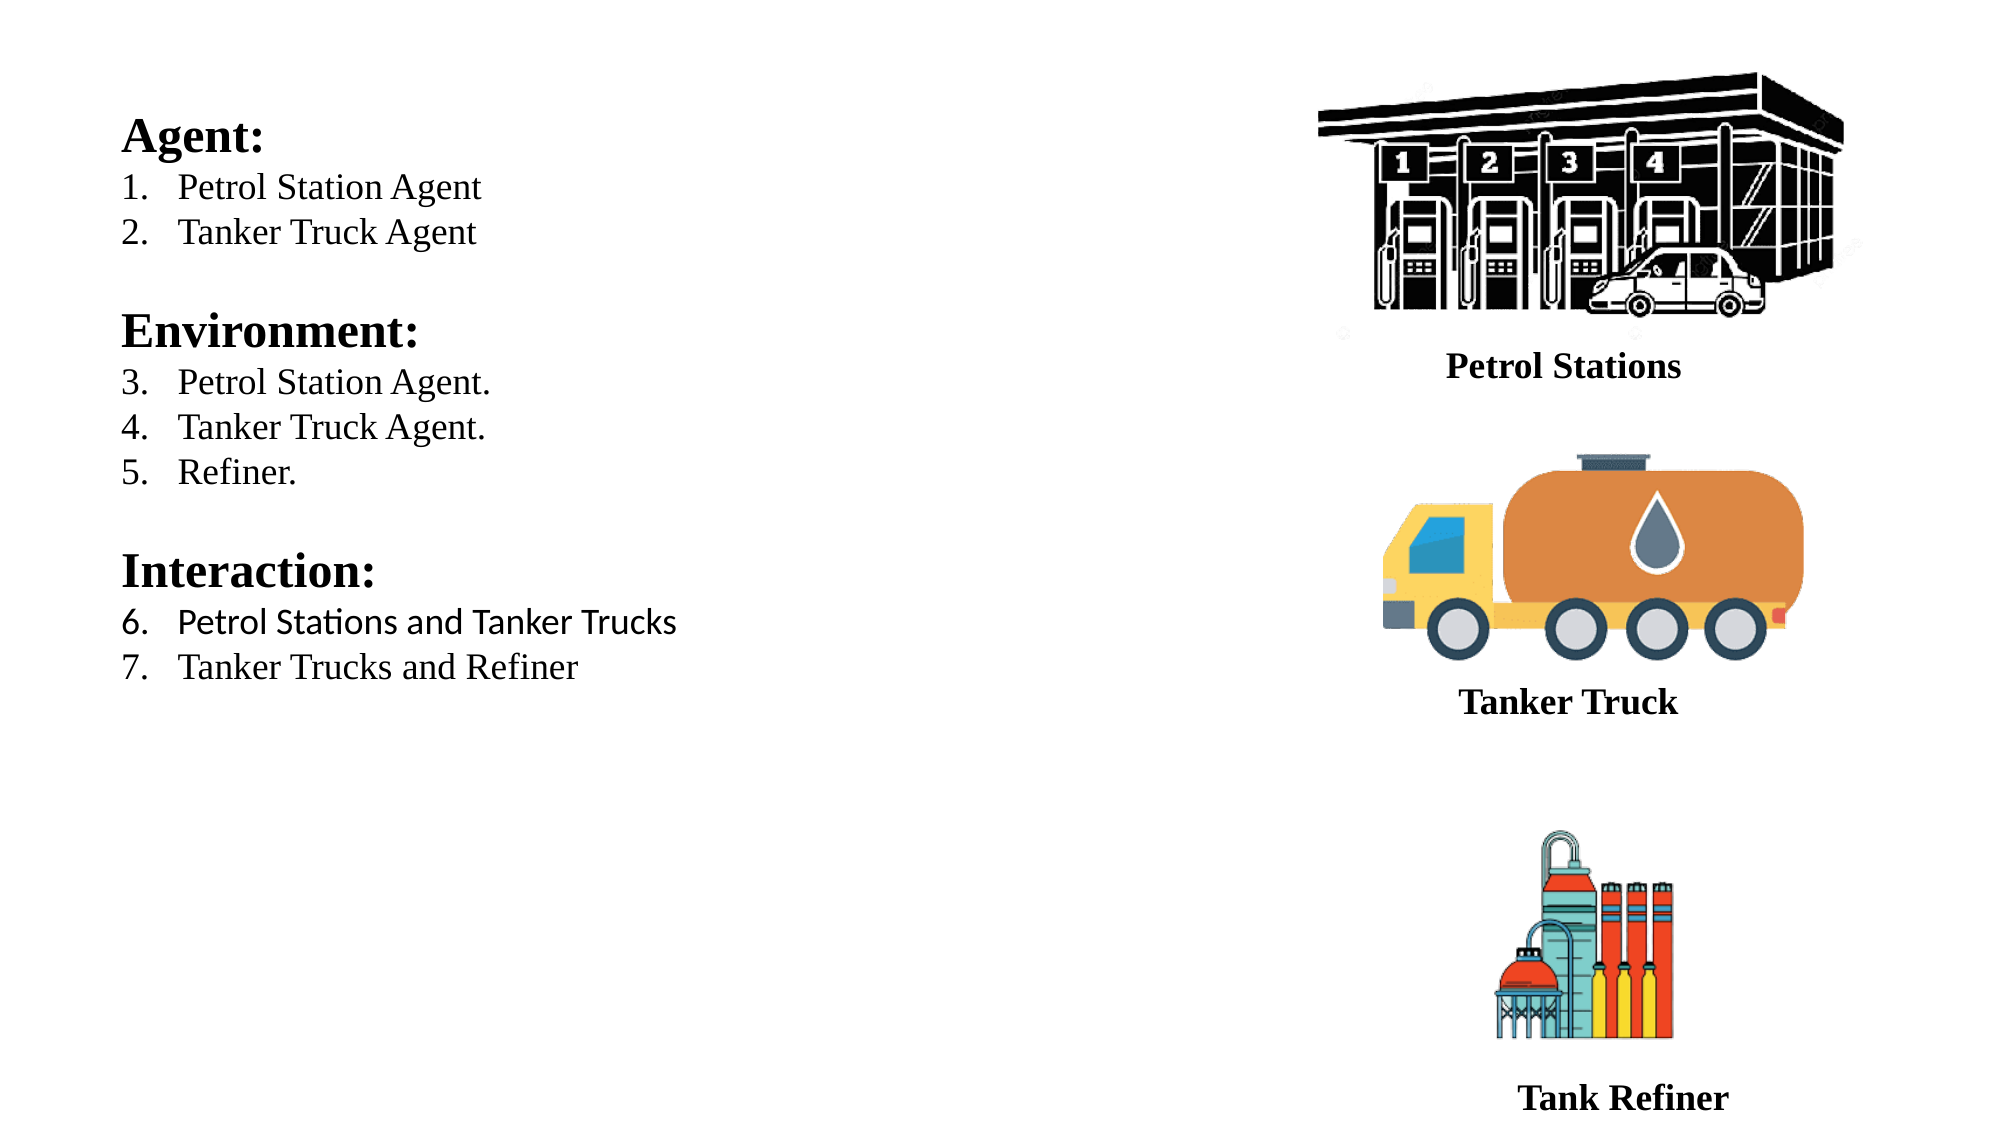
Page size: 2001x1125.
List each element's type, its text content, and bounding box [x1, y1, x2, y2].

picture [1382, 444, 1804, 709]
text_box Petrol Stations [1431, 364, 1731, 394]
text_box Tank Refiner [1502, 1065, 1804, 1125]
text_box Tanker Truck [1443, 709, 1744, 729]
picture [1289, 66, 1873, 364]
text_box Agent: Petrol Station Agent Tanker Truck Agent Environment: Petrol Station Agent. Tanker Truck Agent. Refiner. Interaction: Petrol Stations and Tanker Trucks Tanker Trucks and Refiner [106, 94, 1107, 890]
picture [1386, 811, 1782, 1058]
